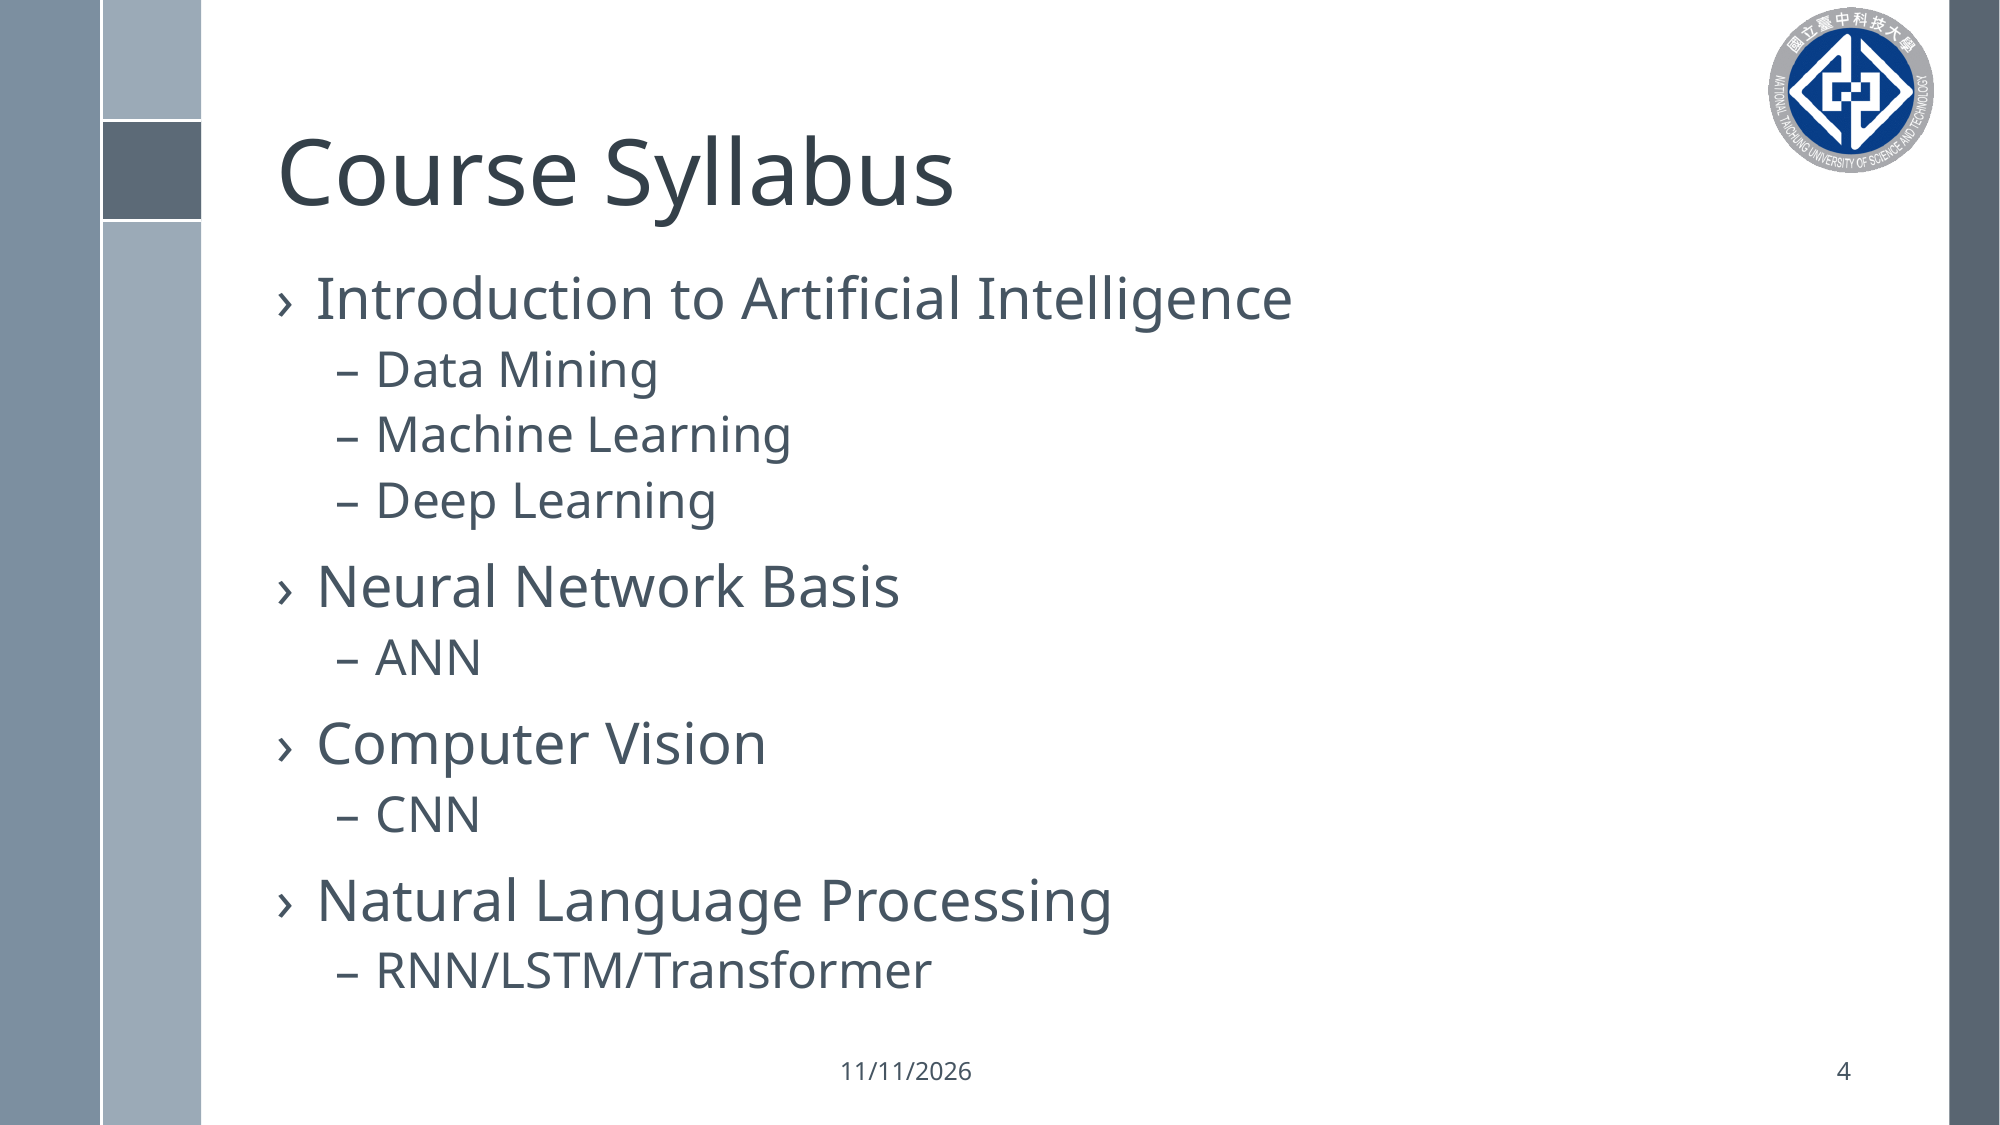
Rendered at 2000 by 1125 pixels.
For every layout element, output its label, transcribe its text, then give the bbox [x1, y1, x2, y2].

list Introduction to Artificial Intelligence Data Mining Machine Learning Deep Learning Neural Network Basis ANN Computer Vision CNN Natural Language Processing RNN/LSTM/Transformer [261, 262, 1867, 1013]
title Course Syllabus [261, 29, 1867, 233]
picture [1768, 7, 1934, 173]
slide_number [824, 1042, 1050, 1103]
slide_number 4 [1766, 1042, 1867, 1103]
